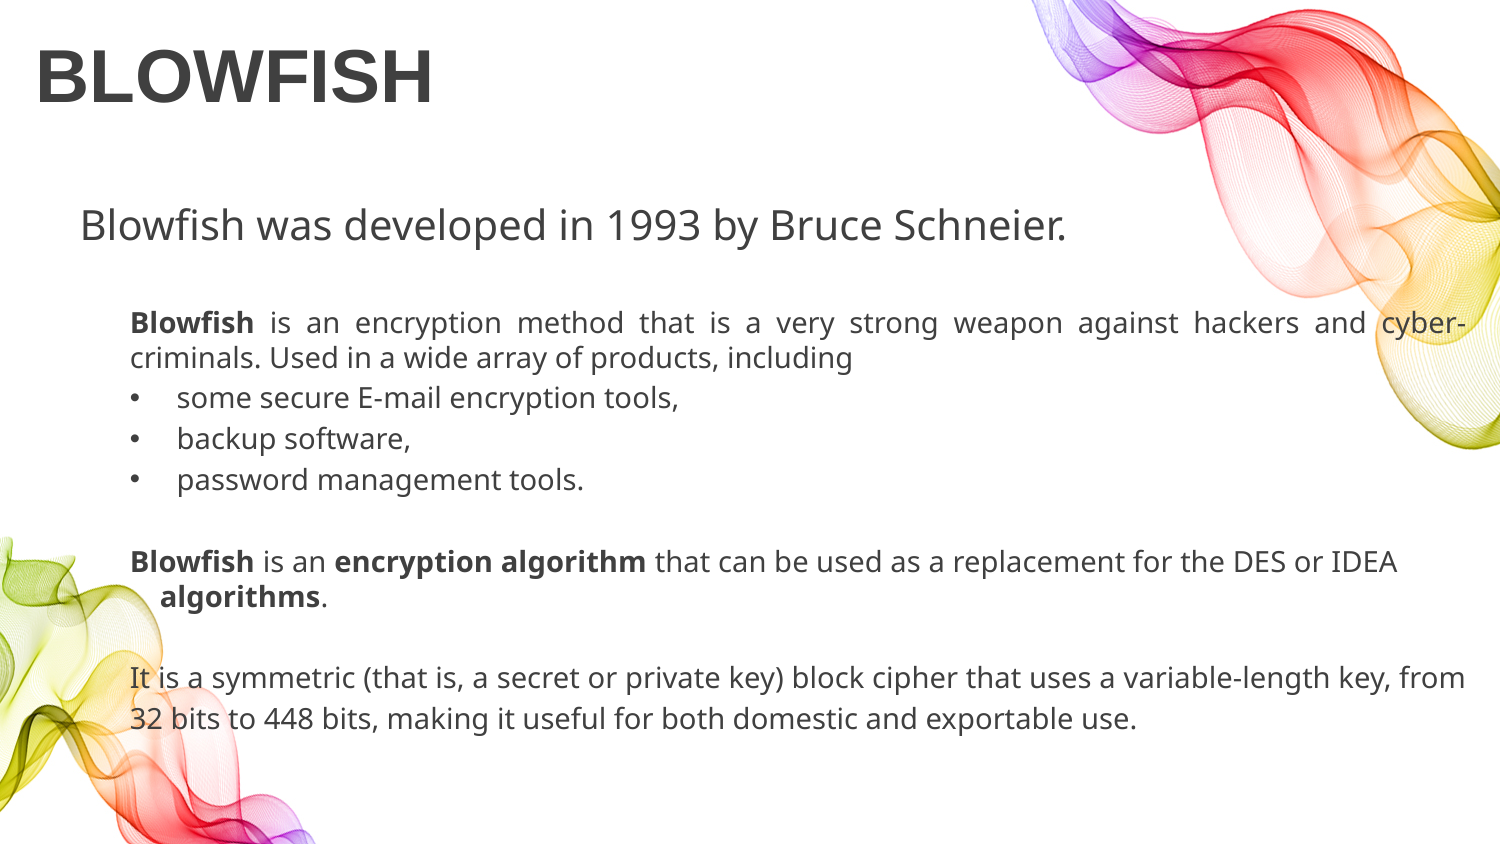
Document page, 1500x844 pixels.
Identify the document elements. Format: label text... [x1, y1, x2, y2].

title BLOWFISH [0, 0, 1500, 146]
list Blowfish is an encryption method that is a very strong weapon against hackers and cyber-criminals. Used in a wide array of products, including some secure E-mail encryption tools, backup software, password management tools. Blowfish is an encryption algorithm that can be used as a replacement for the DES or IDEA algorithms. It is a symmetric (that is, a secret or private key) block cipher that uses a variable-length key, from 32 bits to 448 bits, making it useful for both domestic and exportable use. [64, 296, 1483, 800]
picture [0, 146, 1500, 844]
list Blowfish was developed in 1993 by Bruce Schneier. [64, 185, 1459, 262]
